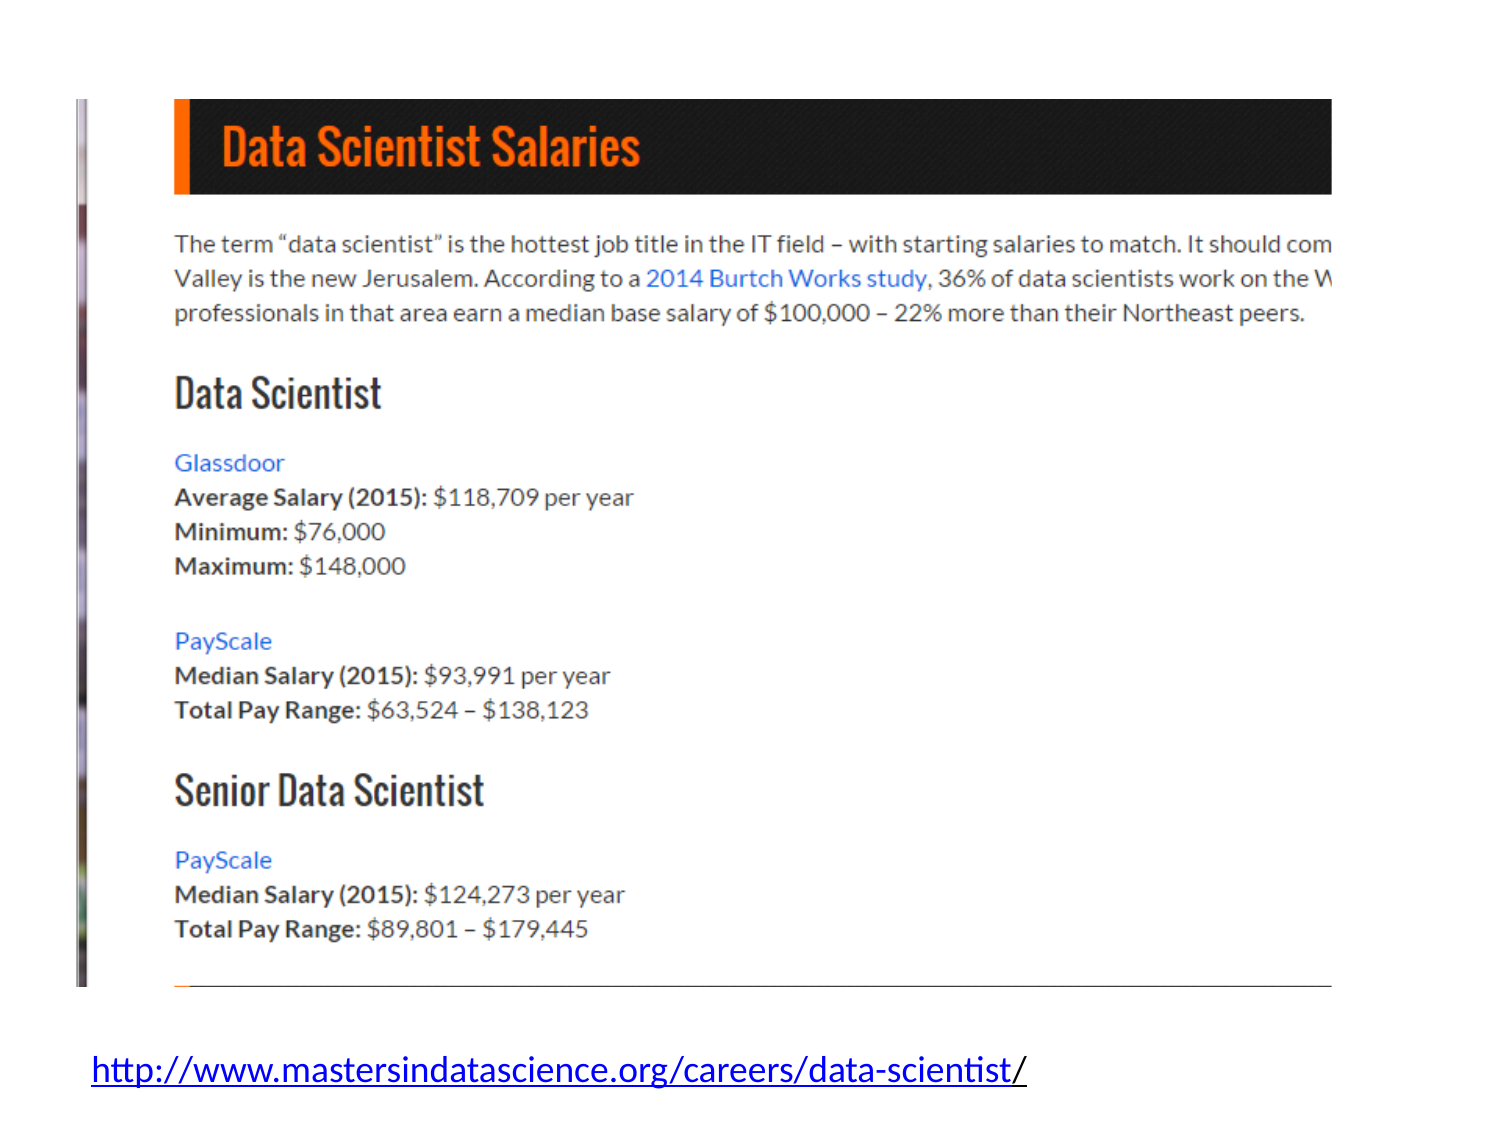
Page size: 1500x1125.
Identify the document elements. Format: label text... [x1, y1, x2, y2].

picture [76, 99, 1332, 987]
text_box http://www.mastersindatascience.org/careers/data-scientist/ [76, 1037, 1425, 1098]
